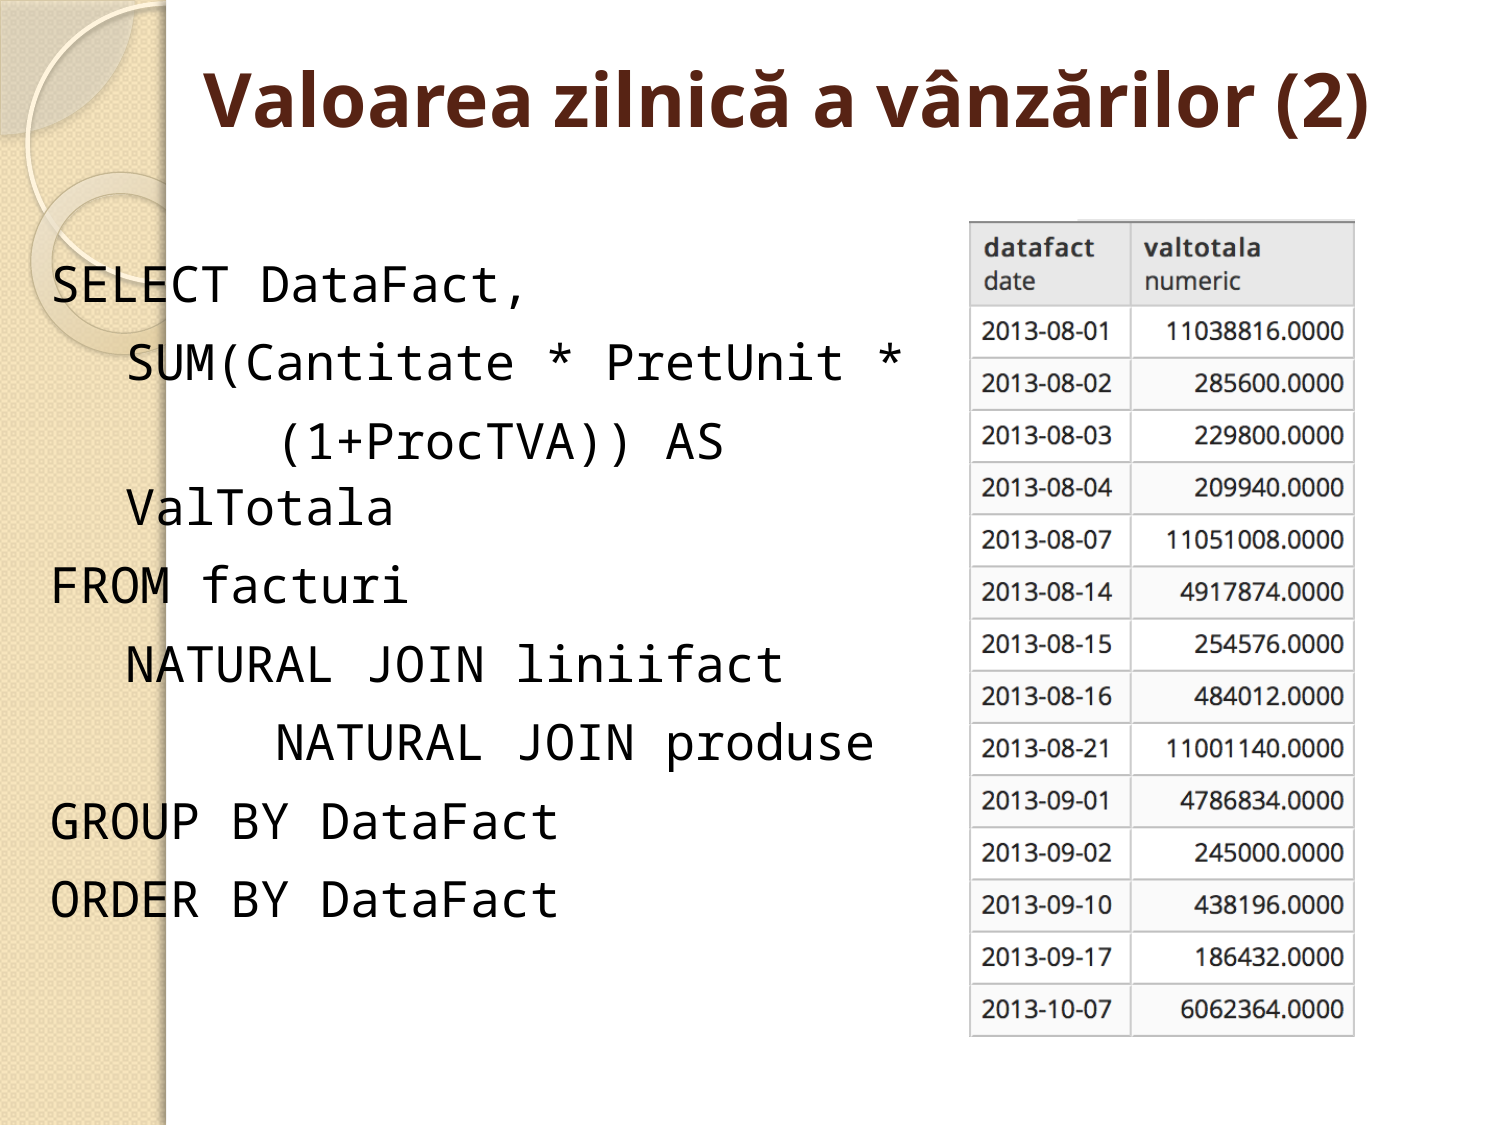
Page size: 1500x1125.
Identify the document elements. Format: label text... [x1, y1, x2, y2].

picture [969, 219, 1355, 1037]
title Valoarea zilnică a vânzărilor (2) [100, 3, 1473, 191]
list SELECT DataFact, SUM(Cantitate * PretUnit * (1+ProcTVA)) AS ValTotala FROM facturi NATURAL JOIN liniifact NATURAL JOIN produse GROUP BY DataFact ORDER BY DataFact [21, 238, 1014, 1082]
